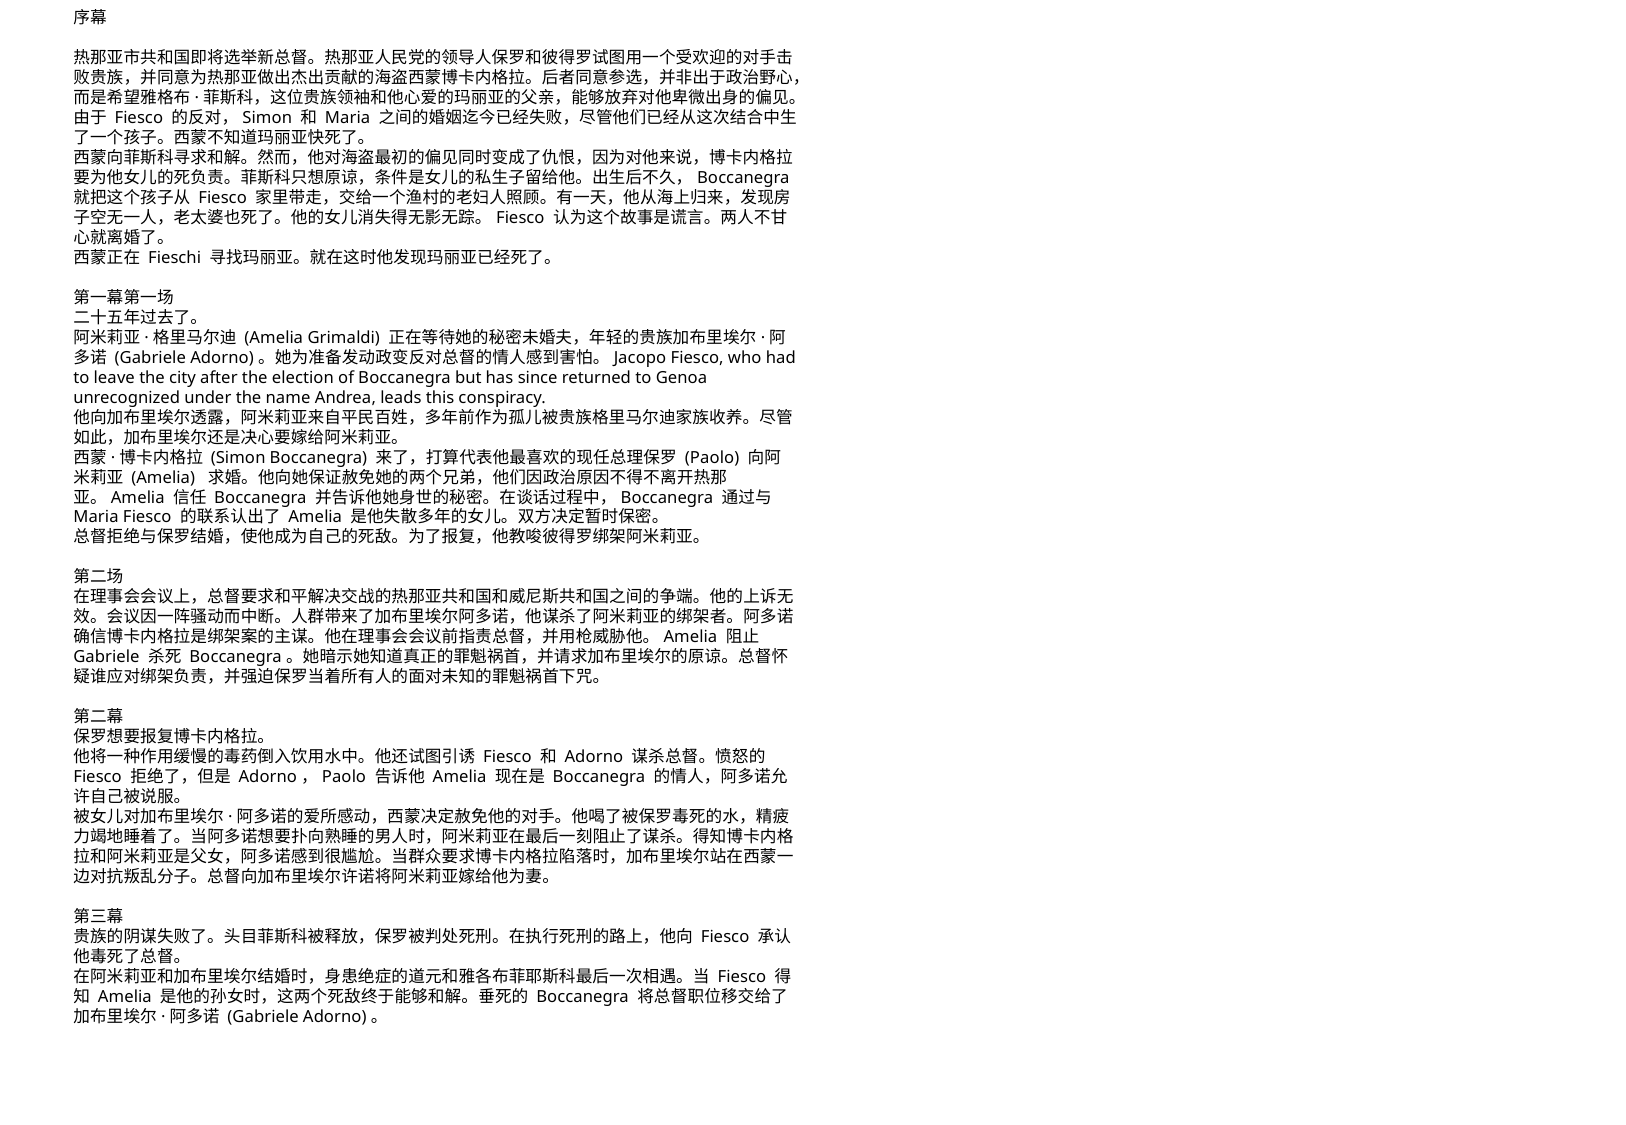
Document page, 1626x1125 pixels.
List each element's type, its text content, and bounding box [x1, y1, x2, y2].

text_box 序幕 热那亚市共和国即将选举新总督。热那亚人民党的领导人保罗和彼得罗试图用一个受欢迎的对手击败贵族，并同意为热那亚做出杰出贡献的海盗西蒙博卡内格拉。后者同意参选，并非出于政治野心，而是希望雅格布·菲斯科，这位贵族领袖和他心爱的玛丽亚的父亲，能够放弃对他卑微出身的偏见。由于 Fiesco 的反对，Simon 和 Maria 之间的婚姻迄今已经失败，尽管他们已经从这次结合中生了一个孩子。西蒙不知道玛丽亚快死了。 西蒙向菲斯科寻求和解。然而，他对海盗最初的偏见同时变成了仇恨，因为对他来说，博卡内格拉要为他女儿的死负责。菲斯科只想原谅，条件是女儿的私生子留给他。出生后不久，Boccanegra 就把这个孩子从 Fiesco 家里带走，交给一个渔村的老妇人照顾。有一天，他从海上归来，发现房子空无一人，老太婆也死了。他的女儿消失得无影无踪。Fiesco 认为这个故事是谎言。两人不甘心就离婚了。 西蒙正在 Fieschi 寻找玛丽亚。就在这时他发现玛丽亚已经死了。 第一幕第一场 二十五年过去了。 阿米莉亚·格里马尔迪 (Amelia Grimaldi) 正在等待她的秘密未婚夫，年轻的贵族加布里埃尔·阿多诺 (Gabriele Adorno)。她为准备发动政变反对总督的情人感到害怕。Jacopo Fiesco, who had to leave the city after the election of Boccanegra but has since returned to Genoa unrecognized under the name Andrea, leads this conspiracy. 他向加布里埃尔透露，阿米莉亚来自平民百姓，多年前作为孤儿被贵族格里马尔迪家族收养。尽管如此，加布里埃尔还是决心要嫁给阿米莉亚。 西蒙·博卡内格拉 (Simon Boccanegra) 来了，打算代表他最喜欢的现任总理保罗 (Paolo) 向阿米莉亚 (Amelia) 求婚。他向她保证赦免她的两个兄弟，他们因政治原因不得不离开热那亚。Amelia 信任 Boccanegra 并告诉他她身世的秘密。在谈话过程中，Boccanegra 通过与 Maria Fiesco 的联系认出了 Amelia 是他失散多年的女儿。双方决定暂时保密。 总督拒绝与保罗结婚，使他成为自己的死敌。为了报复，他教唆彼得罗绑架阿米莉亚。 第二场 在理事会会议上，总督要求和平解决交战的热那亚共和国和威尼斯共和国之间的争端。他的上诉无效。会议因一阵骚动而中断。人群带来了加布里埃尔阿多诺，他谋杀了阿米莉亚的绑架者。阿多诺确信博卡内格拉是绑架案的主谋。他在理事会会议前指责总督，并用枪威胁他。Amelia 阻止 Gabriele 杀死 Boccanegra。她暗示她知道真正的罪魁祸首，并请求加布里埃尔的原谅。总督怀疑谁应对绑架负责，并强迫保罗当着所有人的面对未知的罪魁祸首下咒。 第二幕 保罗想要报复博卡内格拉。 他将一种作用缓慢的毒药倒入饮用水中。他还试图引诱 Fiesco 和 Adorno 谋杀总督。愤怒的 Fiesco 拒绝了，但是 Adorno，Paolo 告诉他 Amelia 现在是 Boccanegra 的情人，阿多诺允许自己被说服。 被女儿对加布里埃尔·阿多诺的爱所感动，西蒙决定赦免他的对手。他喝了被保罗毒死的水，精疲力竭地睡着了。当阿多诺想要扑向熟睡的男人时，阿米莉亚在最后一刻阻止了谋杀。得知博卡内格拉和阿米莉亚是父女，阿多诺感到很尴尬。当群众要求博卡内格拉陷落时，加布里埃尔站在西蒙一边对抗叛乱分子。总督向加布里埃尔许诺将阿米莉亚嫁给他为妻。 第三幕 贵族的阴谋失败了。头目菲斯科被释放，保罗被判处死刑。在执行死刑的路上，他向 Fiesco 承认他毒死了总督。 在阿米莉亚和加布里埃尔结婚时，身患绝症的道元和雅各布菲耶斯科最后一次相遇。当 Fiesco 得知 Amelia 是他的孙女时，这两个死敌终于能够和解。垂死的 Boccanegra 将总督职位移交给了加布里埃尔·阿多诺 (Gabriele Adorno)。 [58, 0, 813, 1053]
